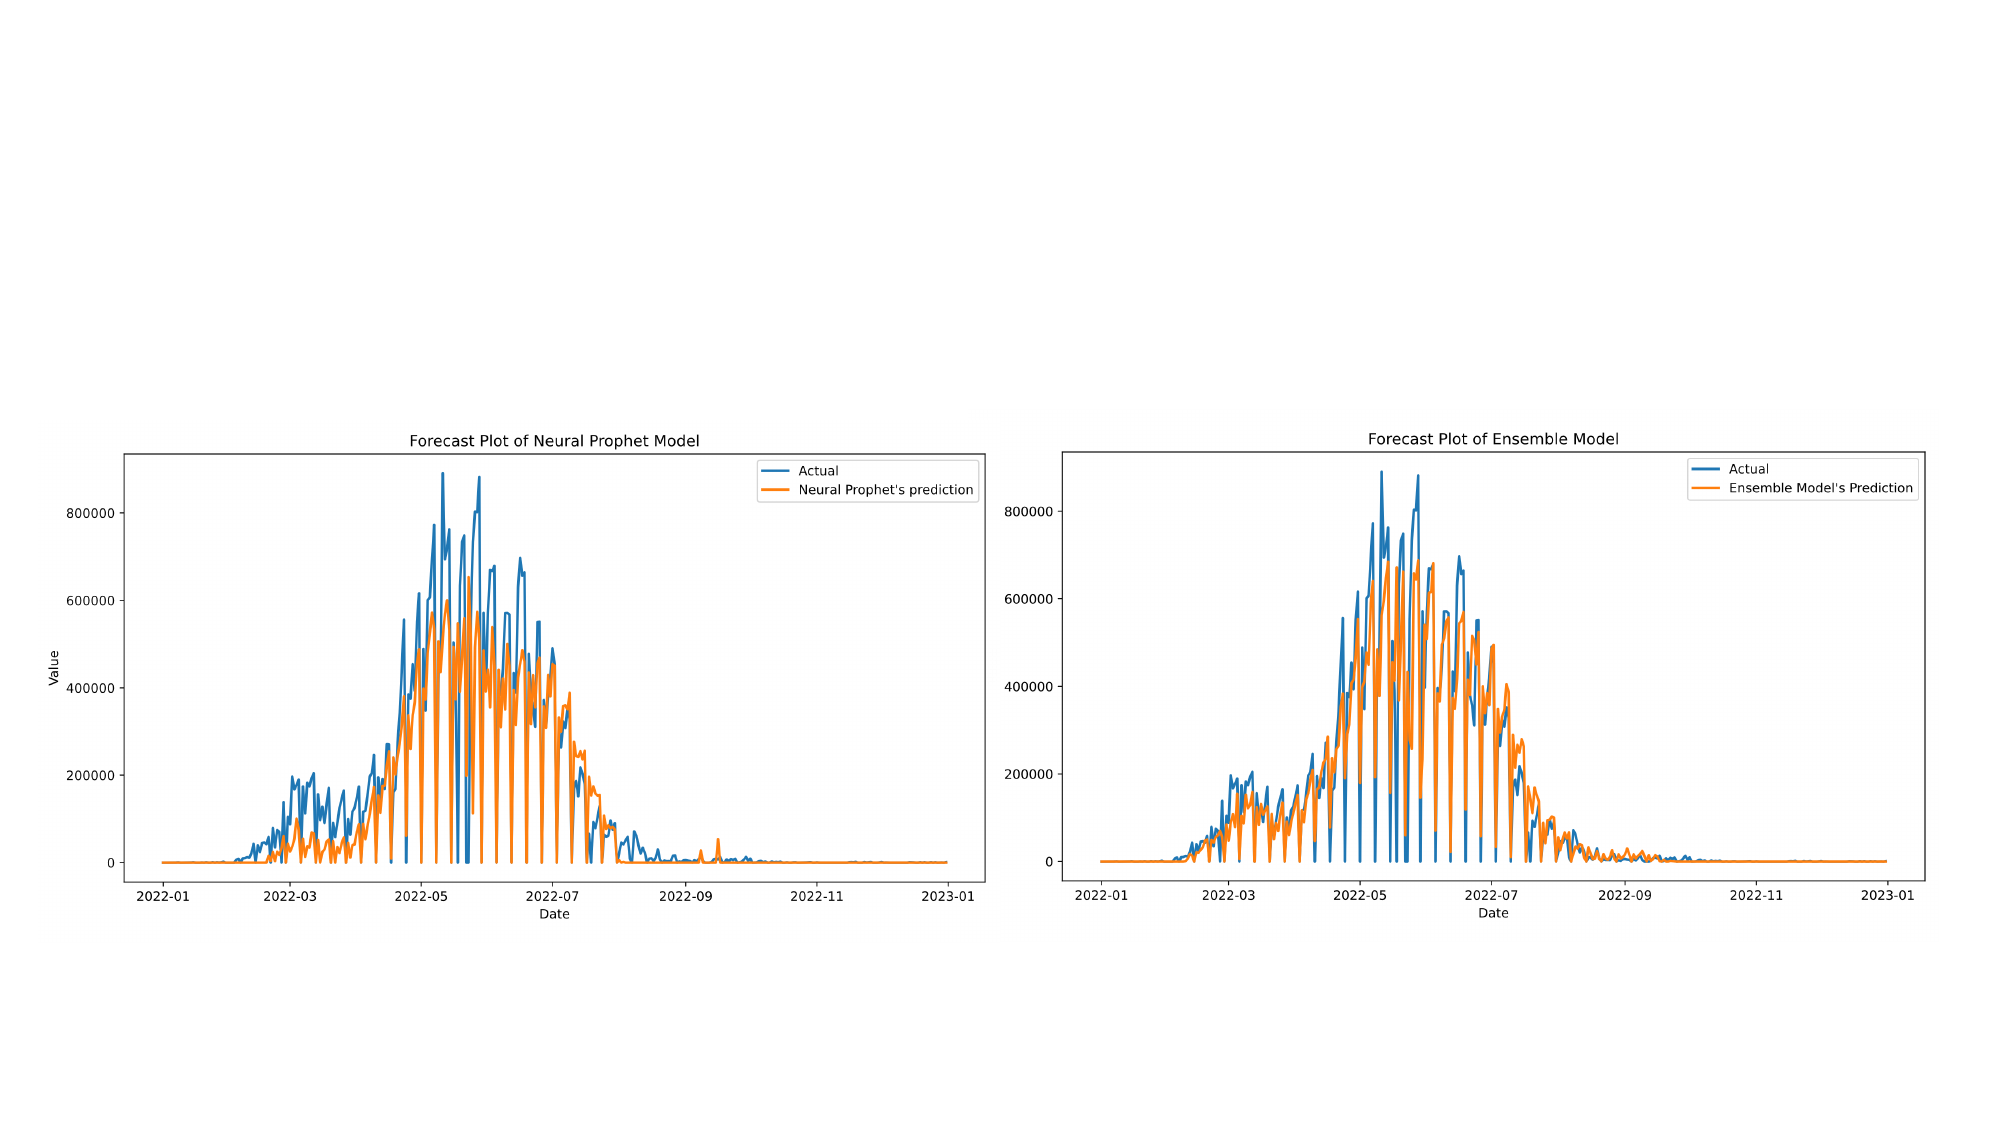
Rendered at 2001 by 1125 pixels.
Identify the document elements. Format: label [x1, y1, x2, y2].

picture [967, 409, 1939, 942]
list [38, 420, 1000, 943]
